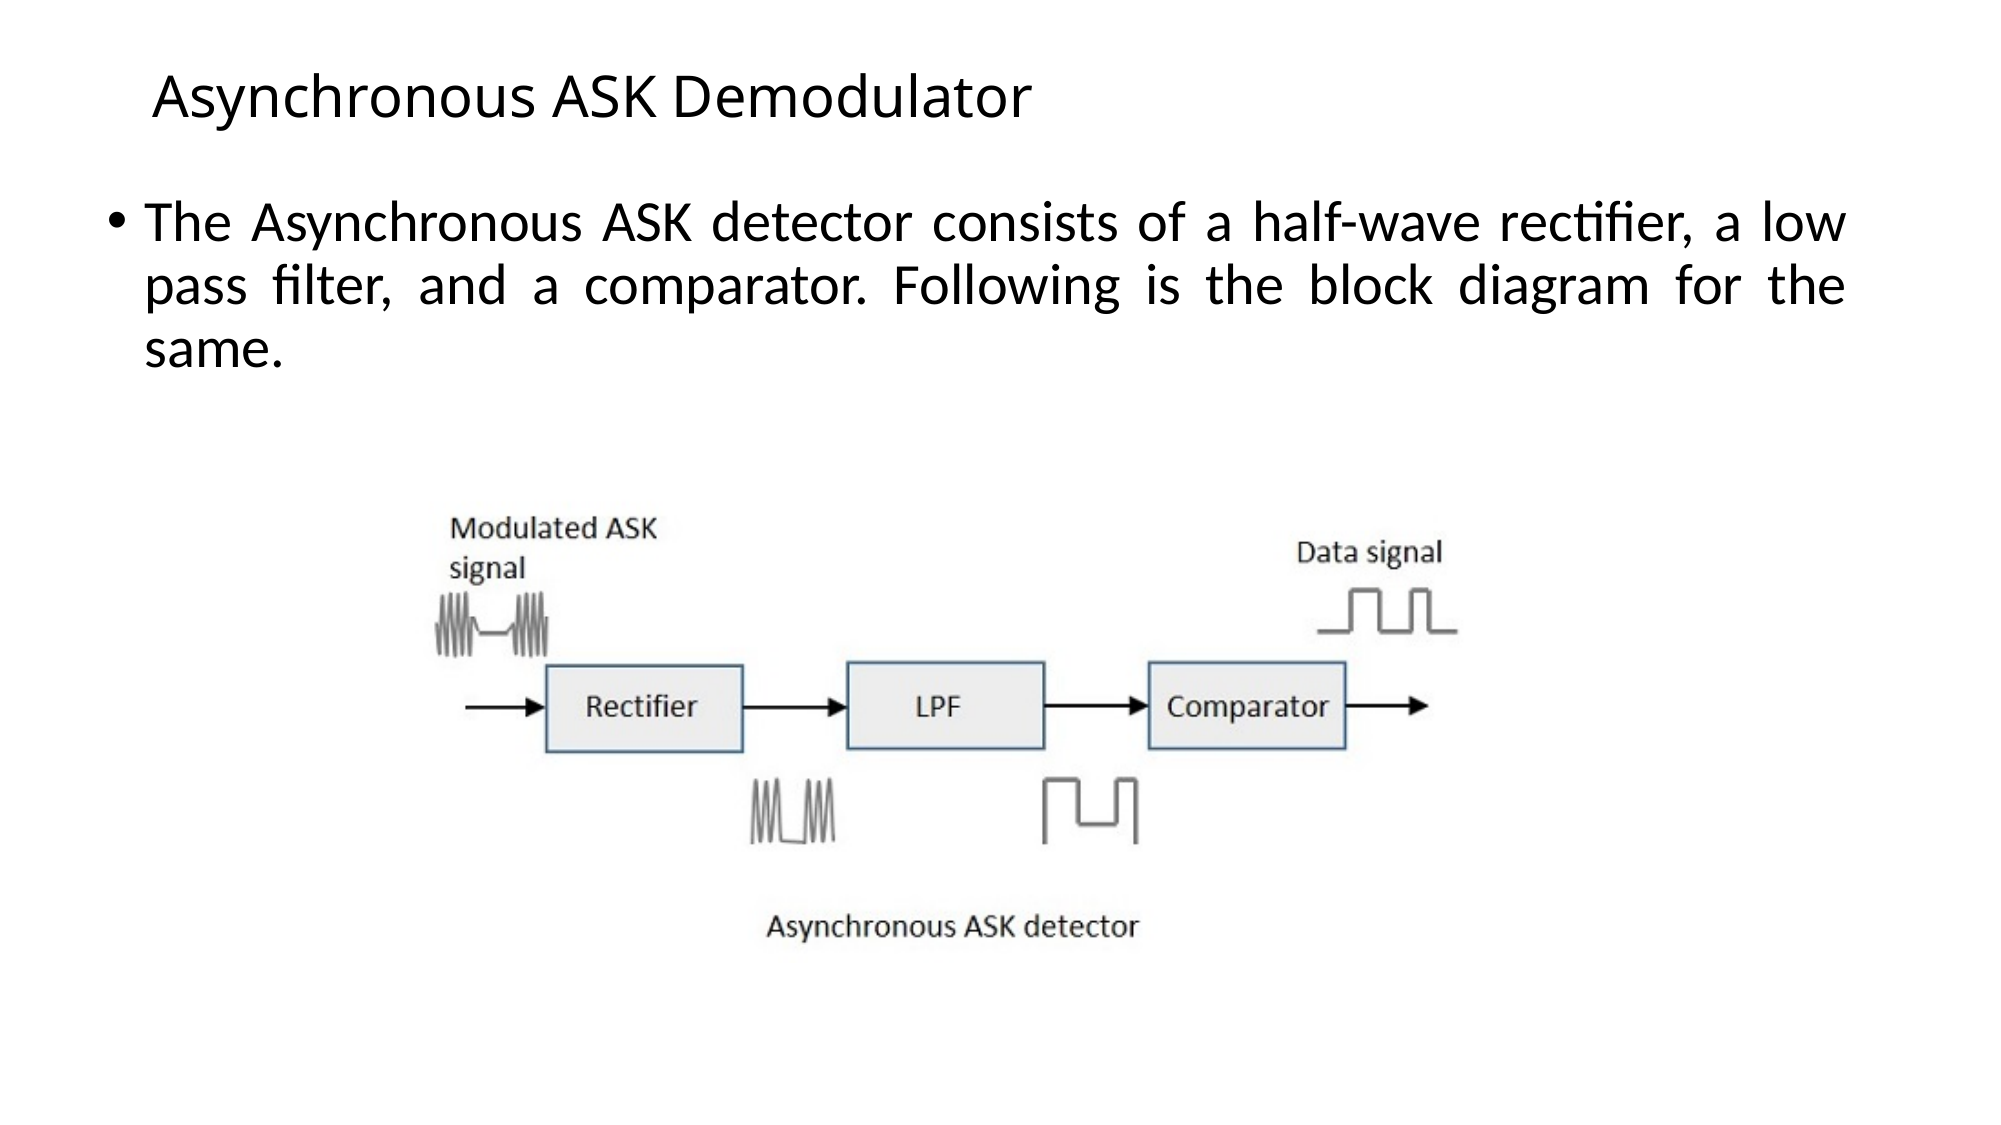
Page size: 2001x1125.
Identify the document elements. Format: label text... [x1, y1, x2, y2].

list The Asynchronous ASK detector consists of a half-wave rectifier, a low pass filter, and a comparator. Following is the block diagram for the same. [91, 183, 1863, 1014]
title Asynchronous ASK Demodulator [137, 59, 1863, 183]
picture [413, 422, 1476, 963]
